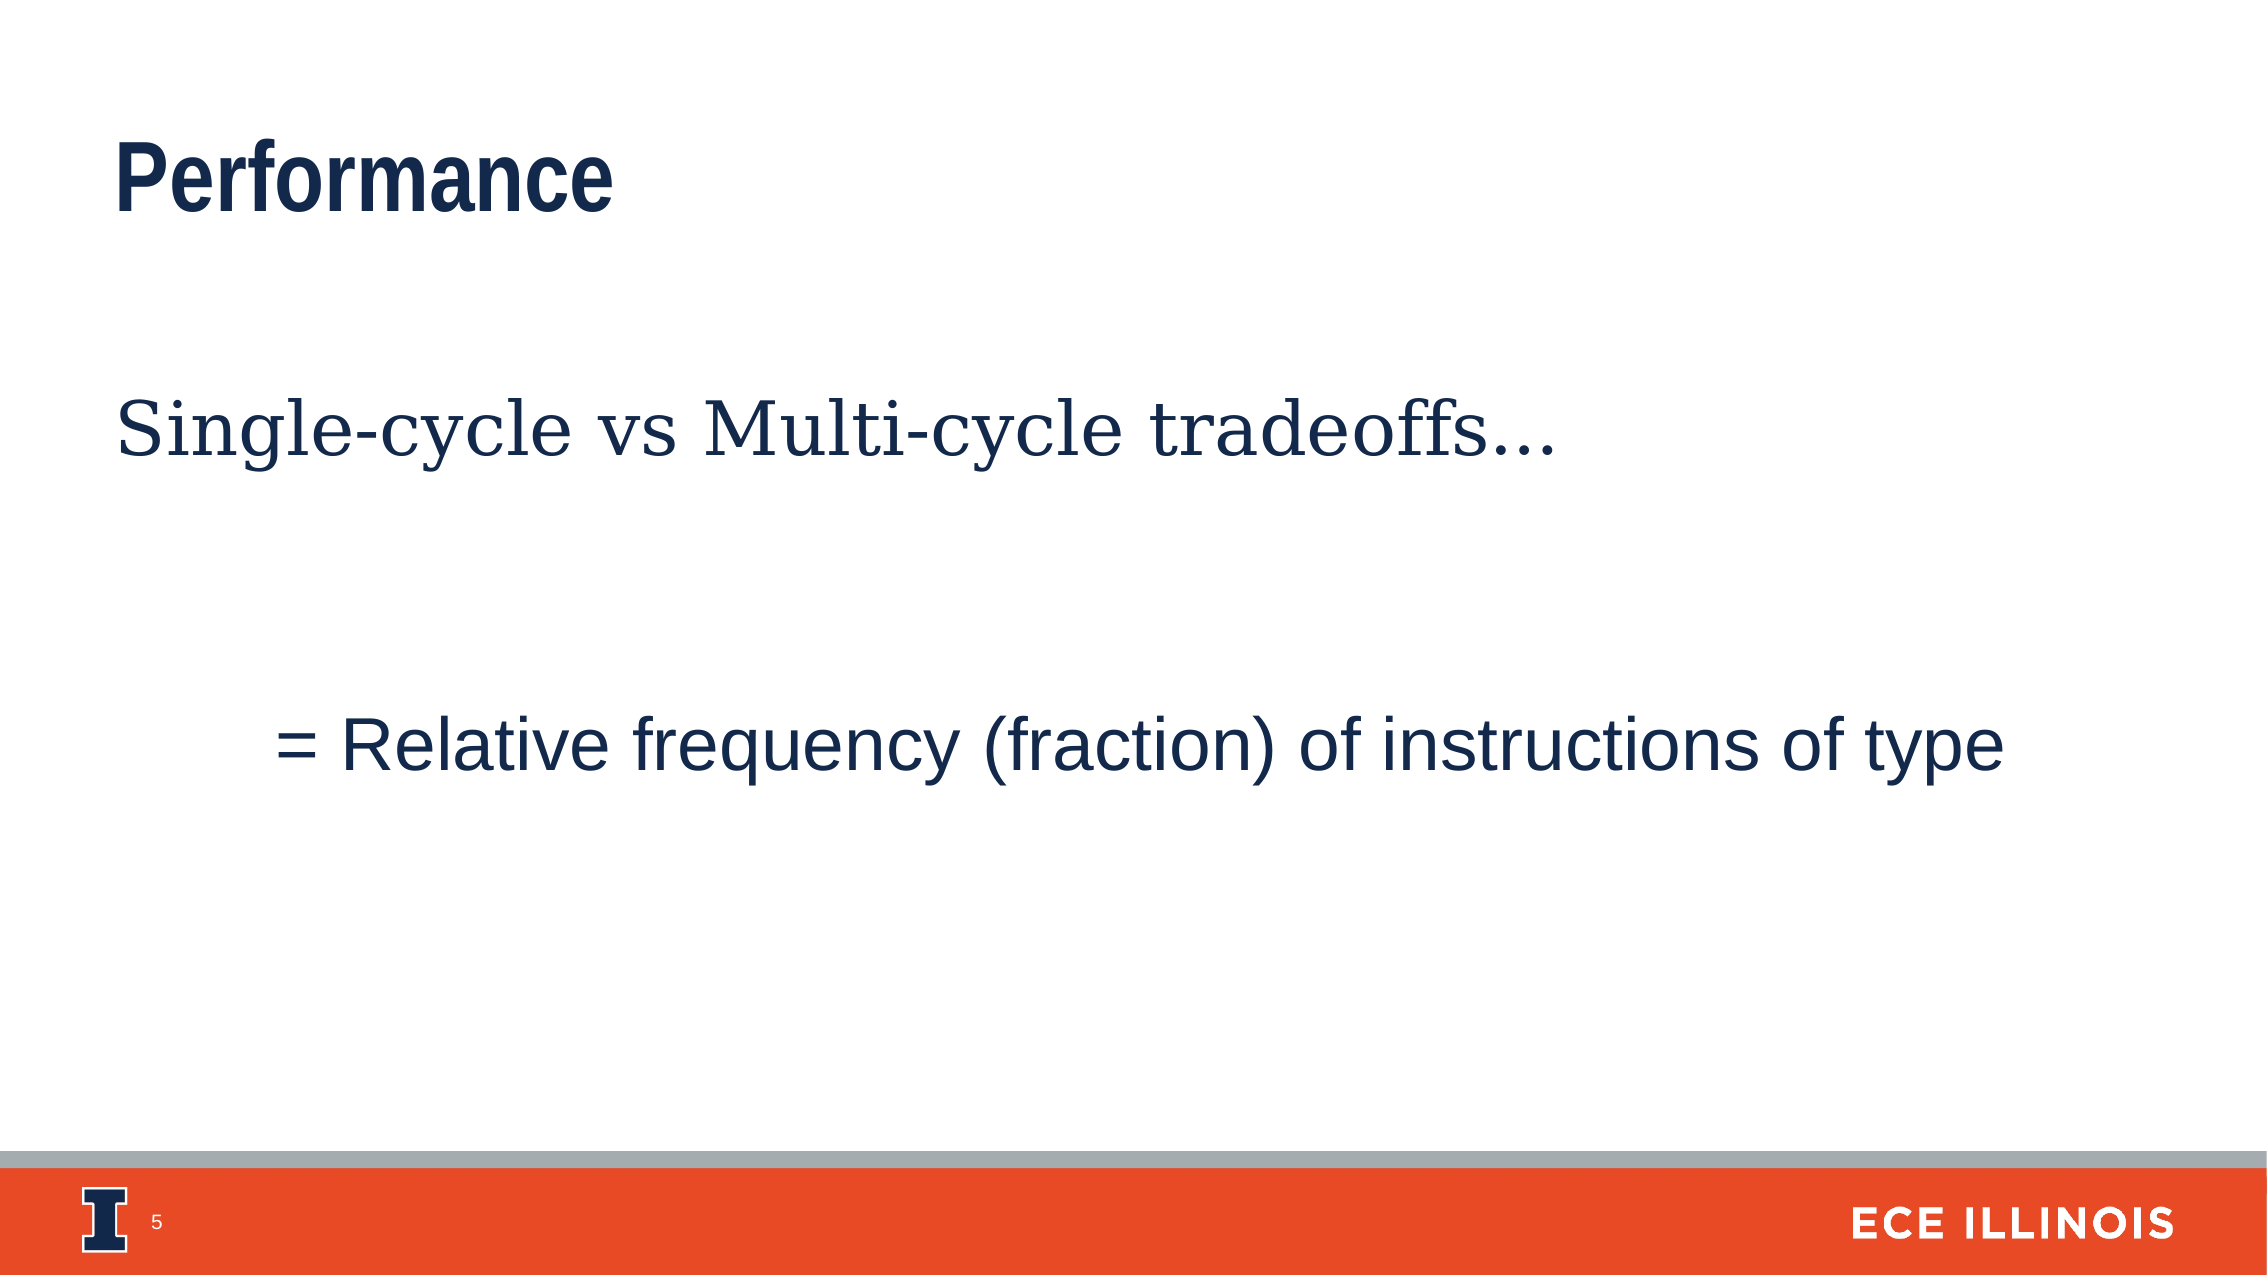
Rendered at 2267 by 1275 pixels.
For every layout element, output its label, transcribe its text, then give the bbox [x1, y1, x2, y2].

slide_number 5 [136, 1187, 224, 1256]
picture [0, 1151, 2267, 1258]
list Performance [100, 104, 2173, 224]
picture [1853, 1206, 2173, 1239]
